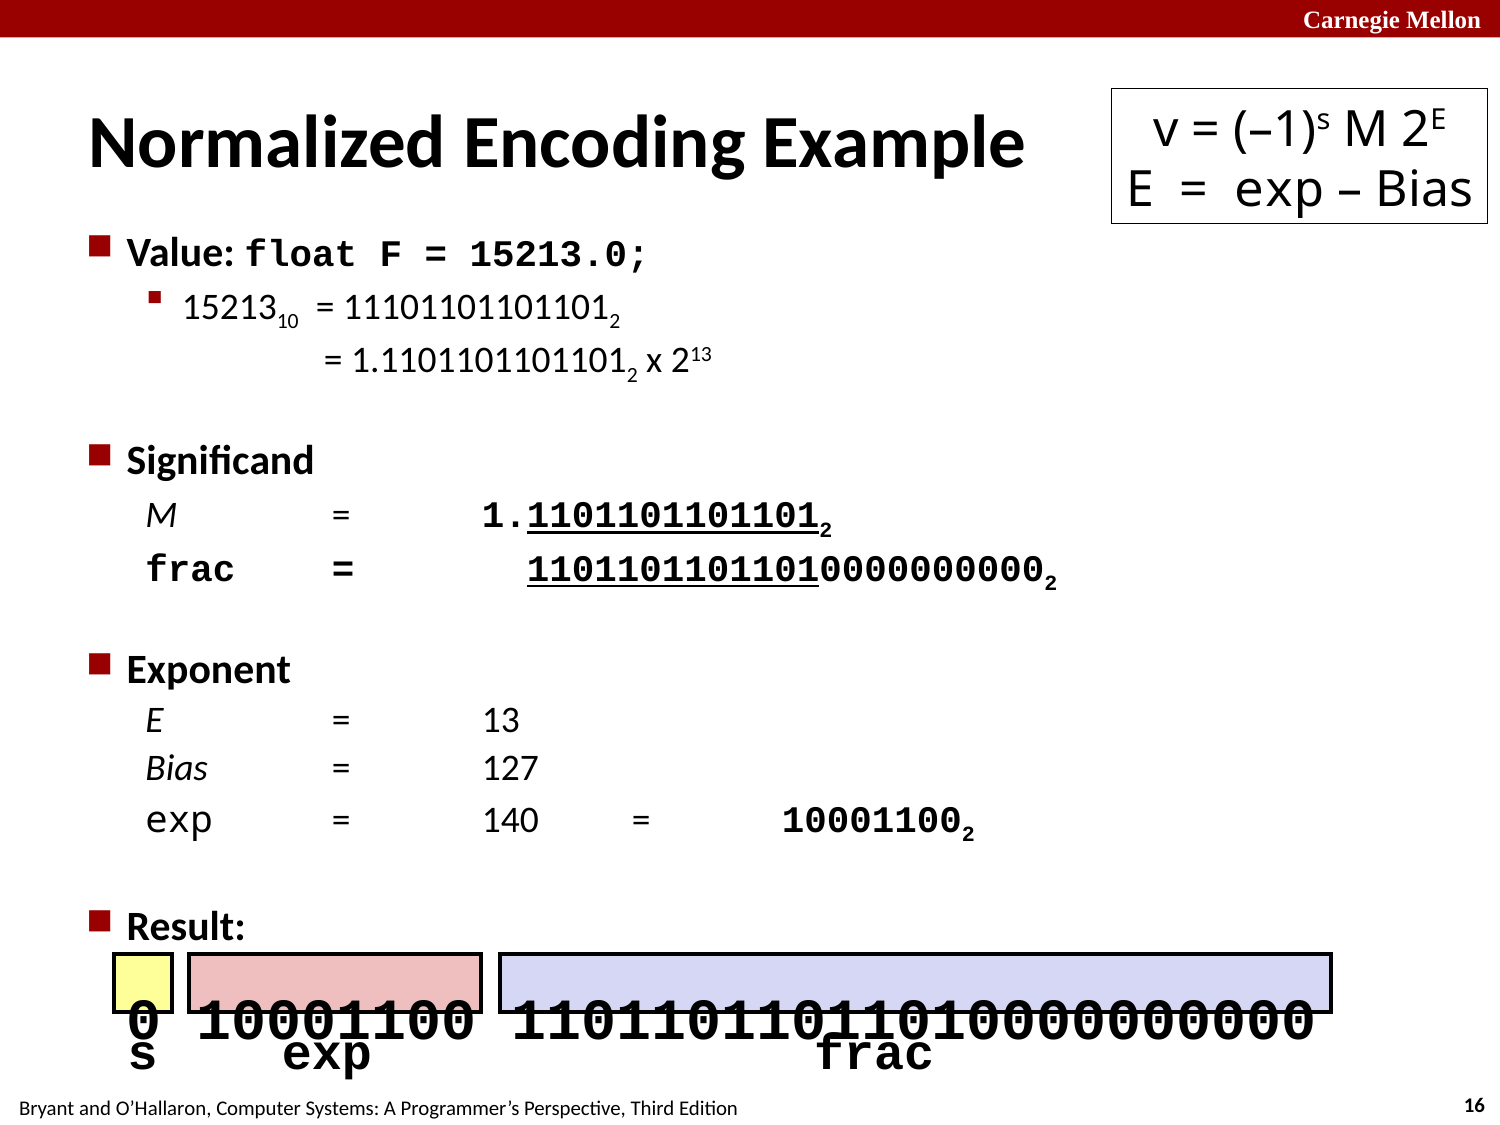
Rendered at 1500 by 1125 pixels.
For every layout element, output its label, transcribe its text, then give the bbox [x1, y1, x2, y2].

title Normalized Encoding Example [73, 90, 1111, 185]
text_box frac [799, 1012, 950, 1088]
list Value: float F = 15213.0; 1521310 = 111011011011012 = 1.11011011011012 x 213 Significand M = 1.11011011011012 frac = 110110110110100000000002 Exponent E = 13 Bias = 127 exp = 140 = 100011002 Result: 0 10001100 11011011011010000000000 [74, 224, 1430, 1051]
text_box exp [267, 1012, 387, 1088]
text_box s [112, 1012, 173, 1088]
text_box v = (–1)s M 2E E = exp – Bias [1111, 88, 1488, 224]
